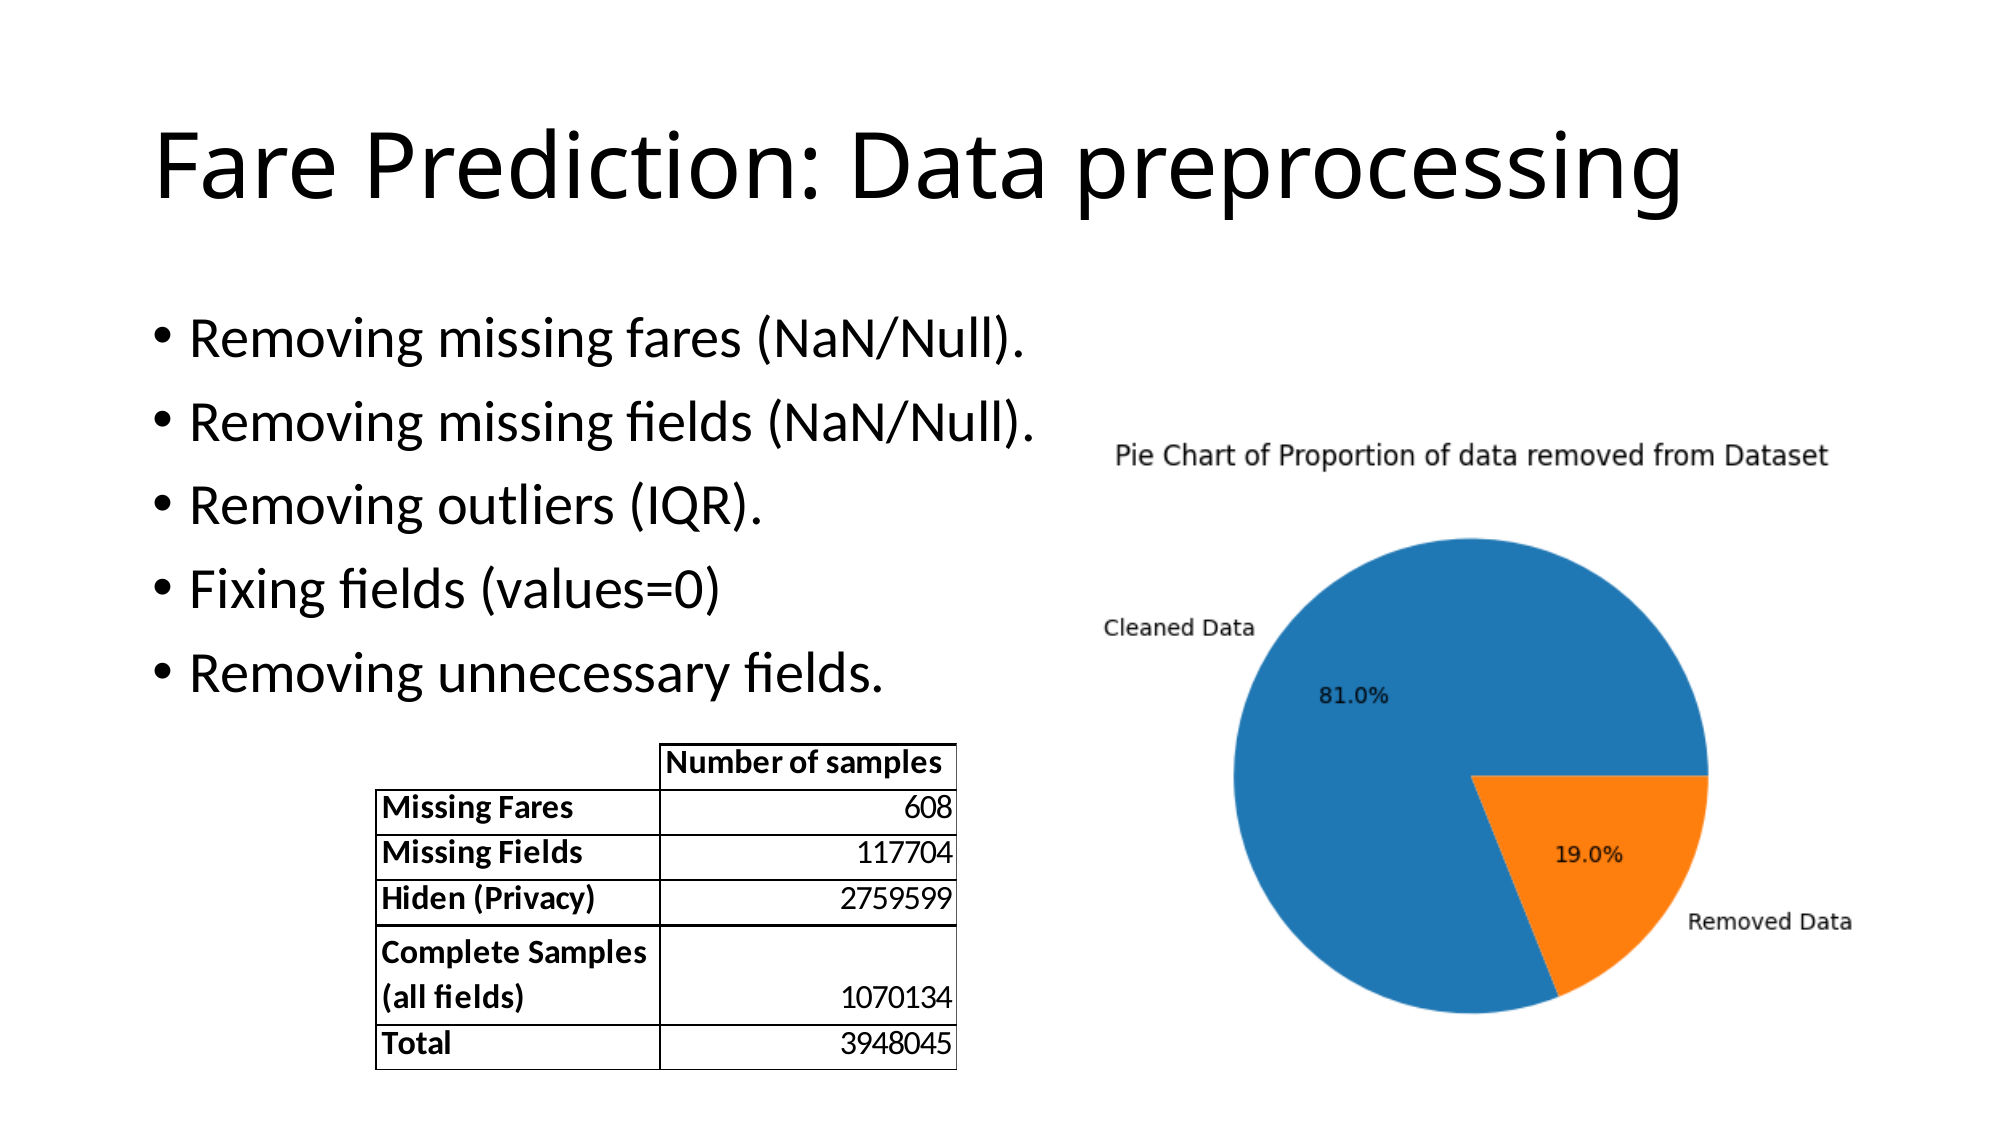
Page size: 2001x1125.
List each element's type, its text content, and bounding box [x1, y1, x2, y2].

list Removing missing fares (NaN/Null). Removing missing fields (NaN/Null). Removing outliers (IQR). Fixing fields (values=0) Removing unnecessary fields. [137, 299, 1863, 1014]
picture [374, 743, 959, 1072]
title Fare Prediction: Data preprocessing [137, 59, 1863, 278]
picture [1065, 416, 1883, 1025]
